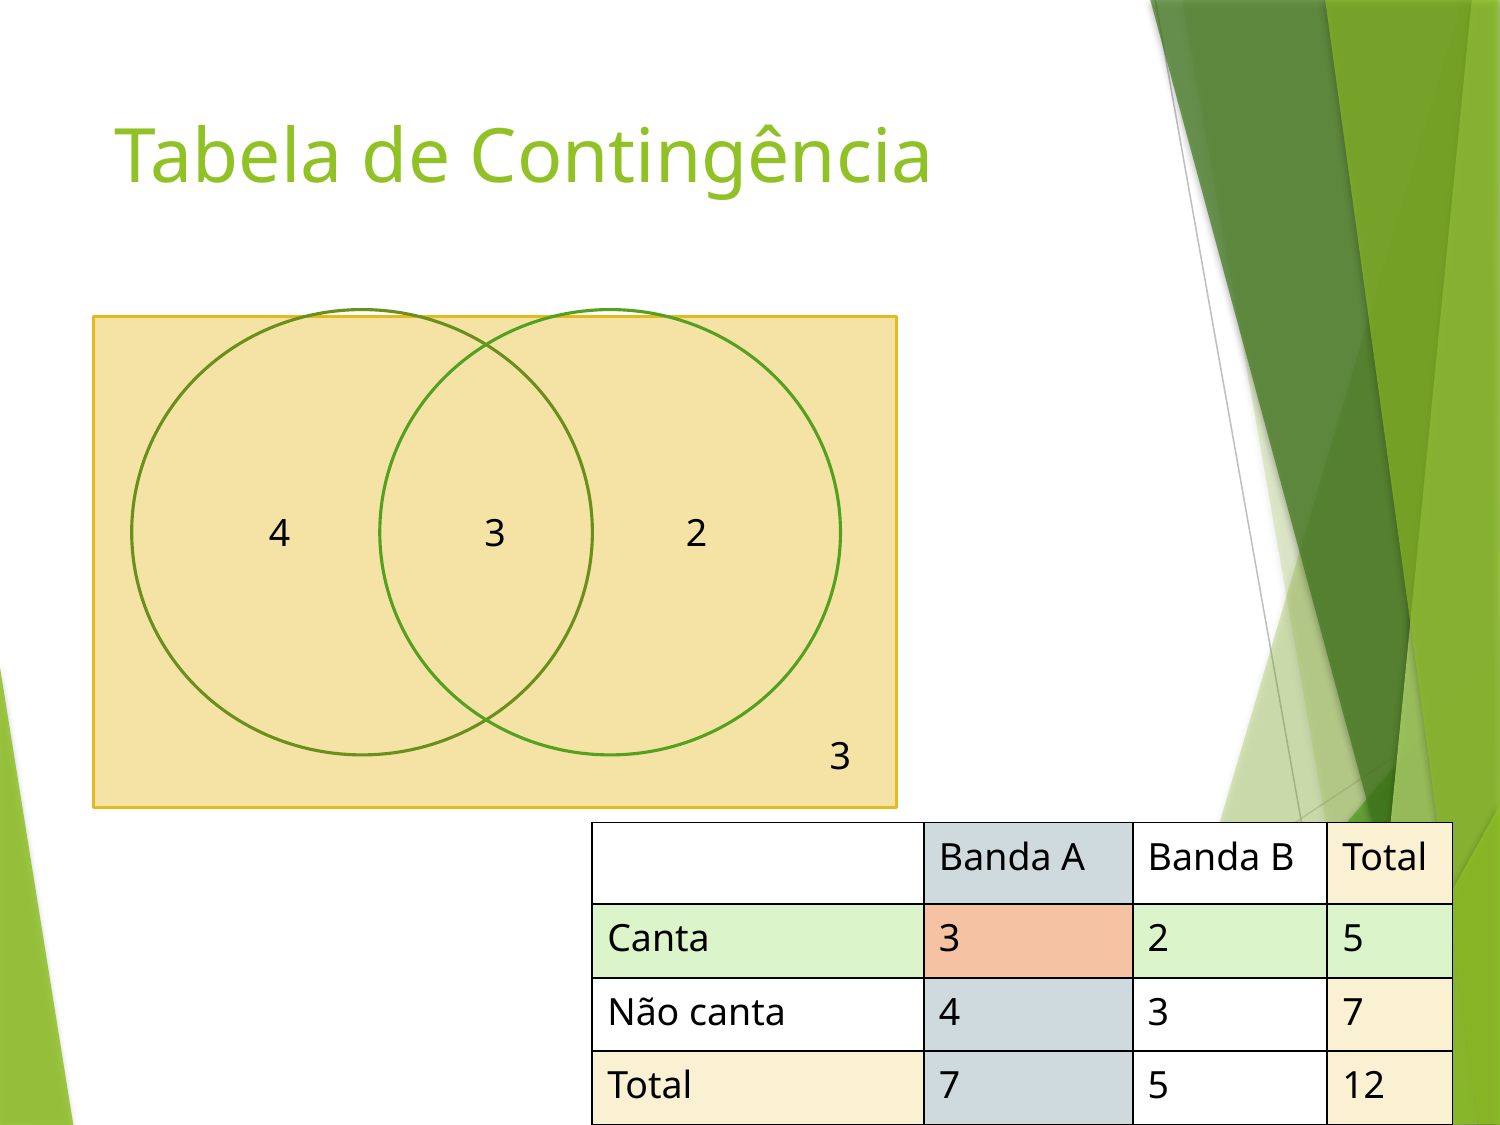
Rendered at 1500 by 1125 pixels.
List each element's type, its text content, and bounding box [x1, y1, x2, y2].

table_cell 4 [925, 979, 1132, 1050]
table_cell 12 [1328, 1052, 1452, 1124]
table_cell 3 [925, 905, 1132, 977]
table_header Banda B [1134, 823, 1326, 903]
table_cell Canta [593, 905, 923, 977]
text_box 2 [671, 501, 723, 562]
text_box 4 [254, 501, 306, 562]
table_cell 3 [1134, 979, 1326, 1050]
text_box 3 [469, 501, 521, 562]
table_cell Total [593, 1052, 923, 1124]
title Tabela de Contingência [99, 99, 1142, 317]
table_cell Não canta [593, 979, 923, 1050]
table_cell 5 [1134, 1052, 1326, 1124]
text_box 3 [814, 724, 866, 785]
table_cell 5 [1328, 905, 1452, 977]
table_cell 7 [925, 1052, 1132, 1124]
table_cell 7 [1328, 979, 1452, 1050]
table_cell 2 [1134, 905, 1326, 977]
text_box [92, 315, 898, 809]
text_box [378, 308, 843, 757]
text_box [130, 308, 486, 757]
table_header [593, 823, 923, 903]
table_header Total [1328, 823, 1452, 903]
table_header Banda A [925, 823, 1132, 903]
